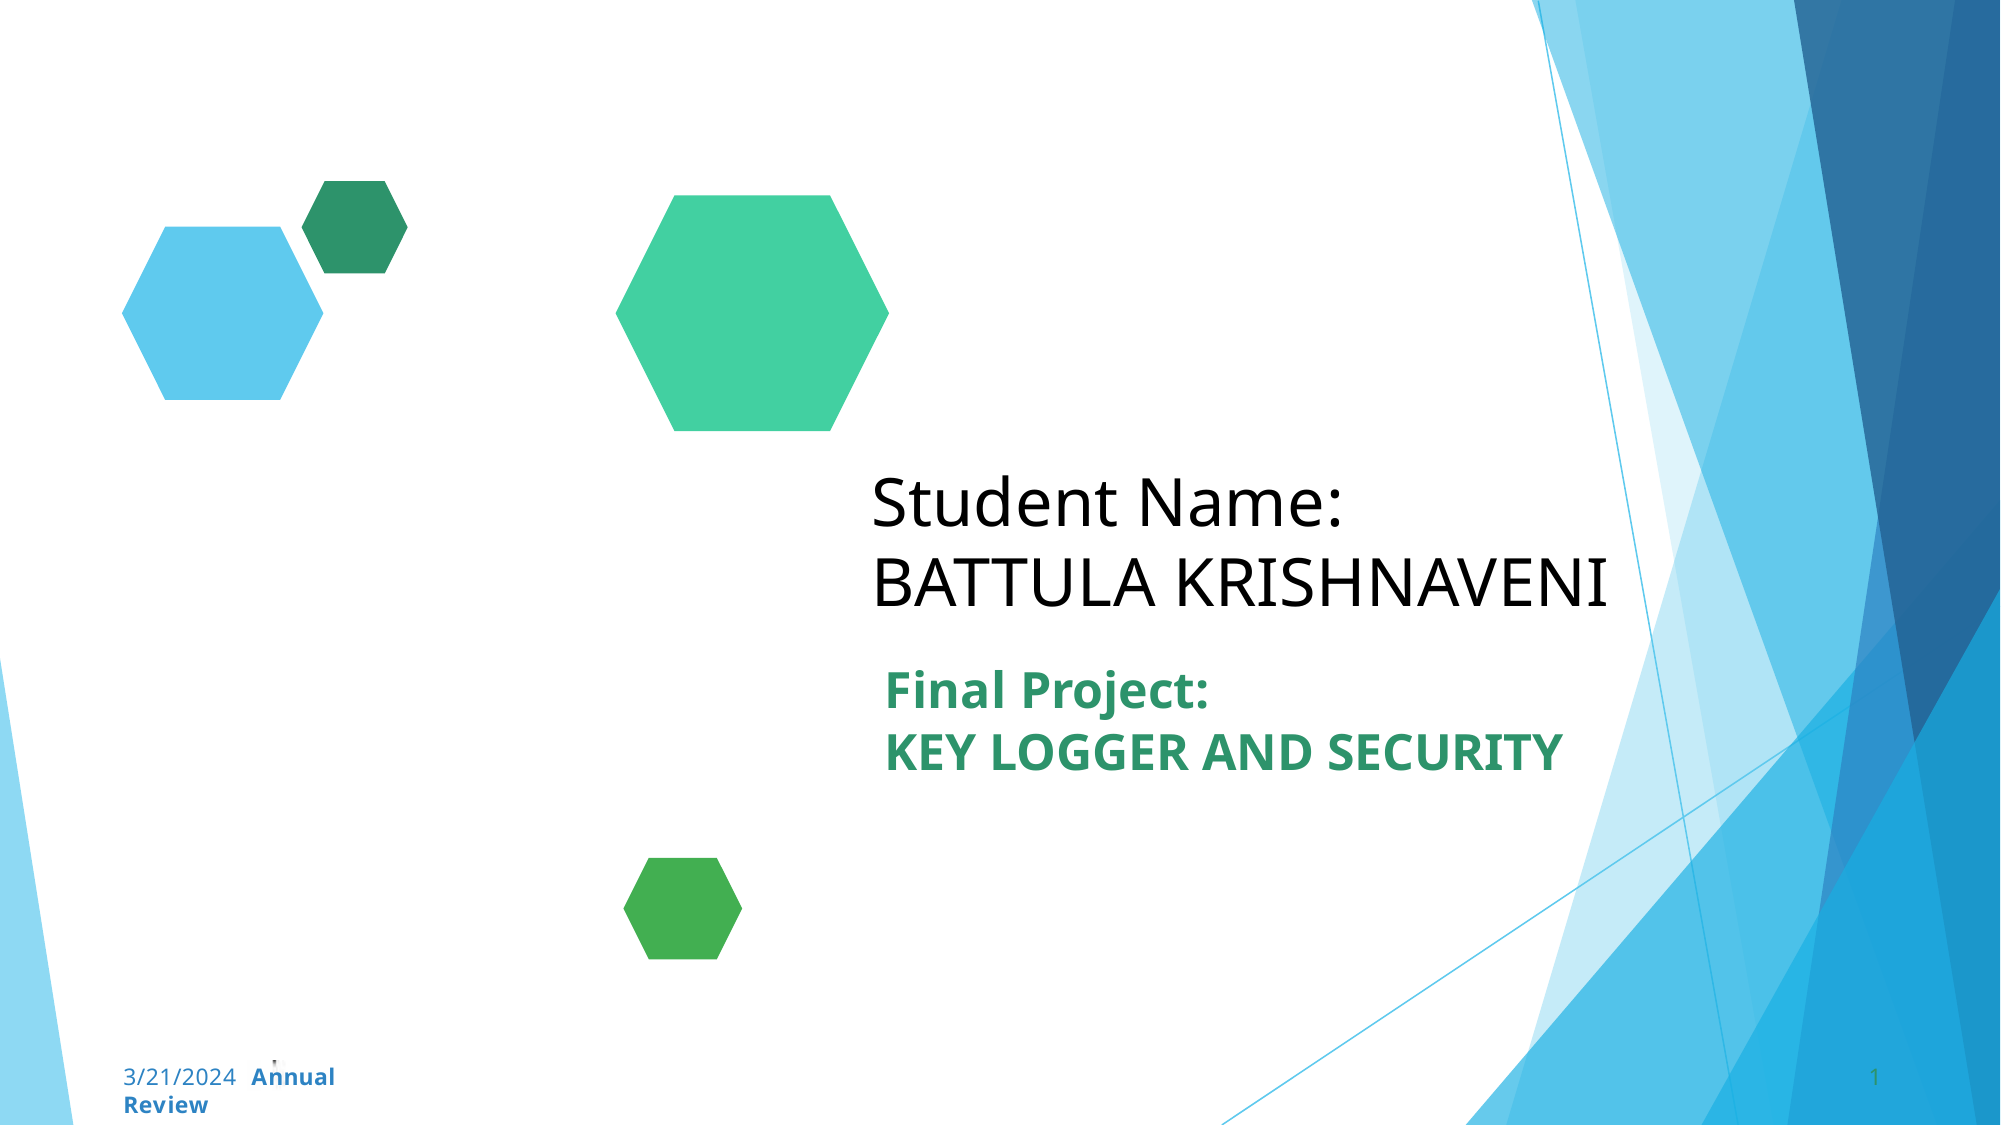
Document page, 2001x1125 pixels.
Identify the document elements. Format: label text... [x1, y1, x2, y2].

text_box Final Project: KEY LOGGER AND SECURITY [882, 656, 1762, 781]
text_box [615, 195, 890, 432]
text_box 3/21/2024 Annual Review [121, 1103, 417, 1118]
title Student Name: BATTULA KRISHNAVENI [343, 457, 1828, 648]
picture [110, 1060, 463, 1094]
text_box [623, 857, 743, 960]
slide_number 1 [1862, 1061, 1888, 1125]
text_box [121, 180, 408, 401]
